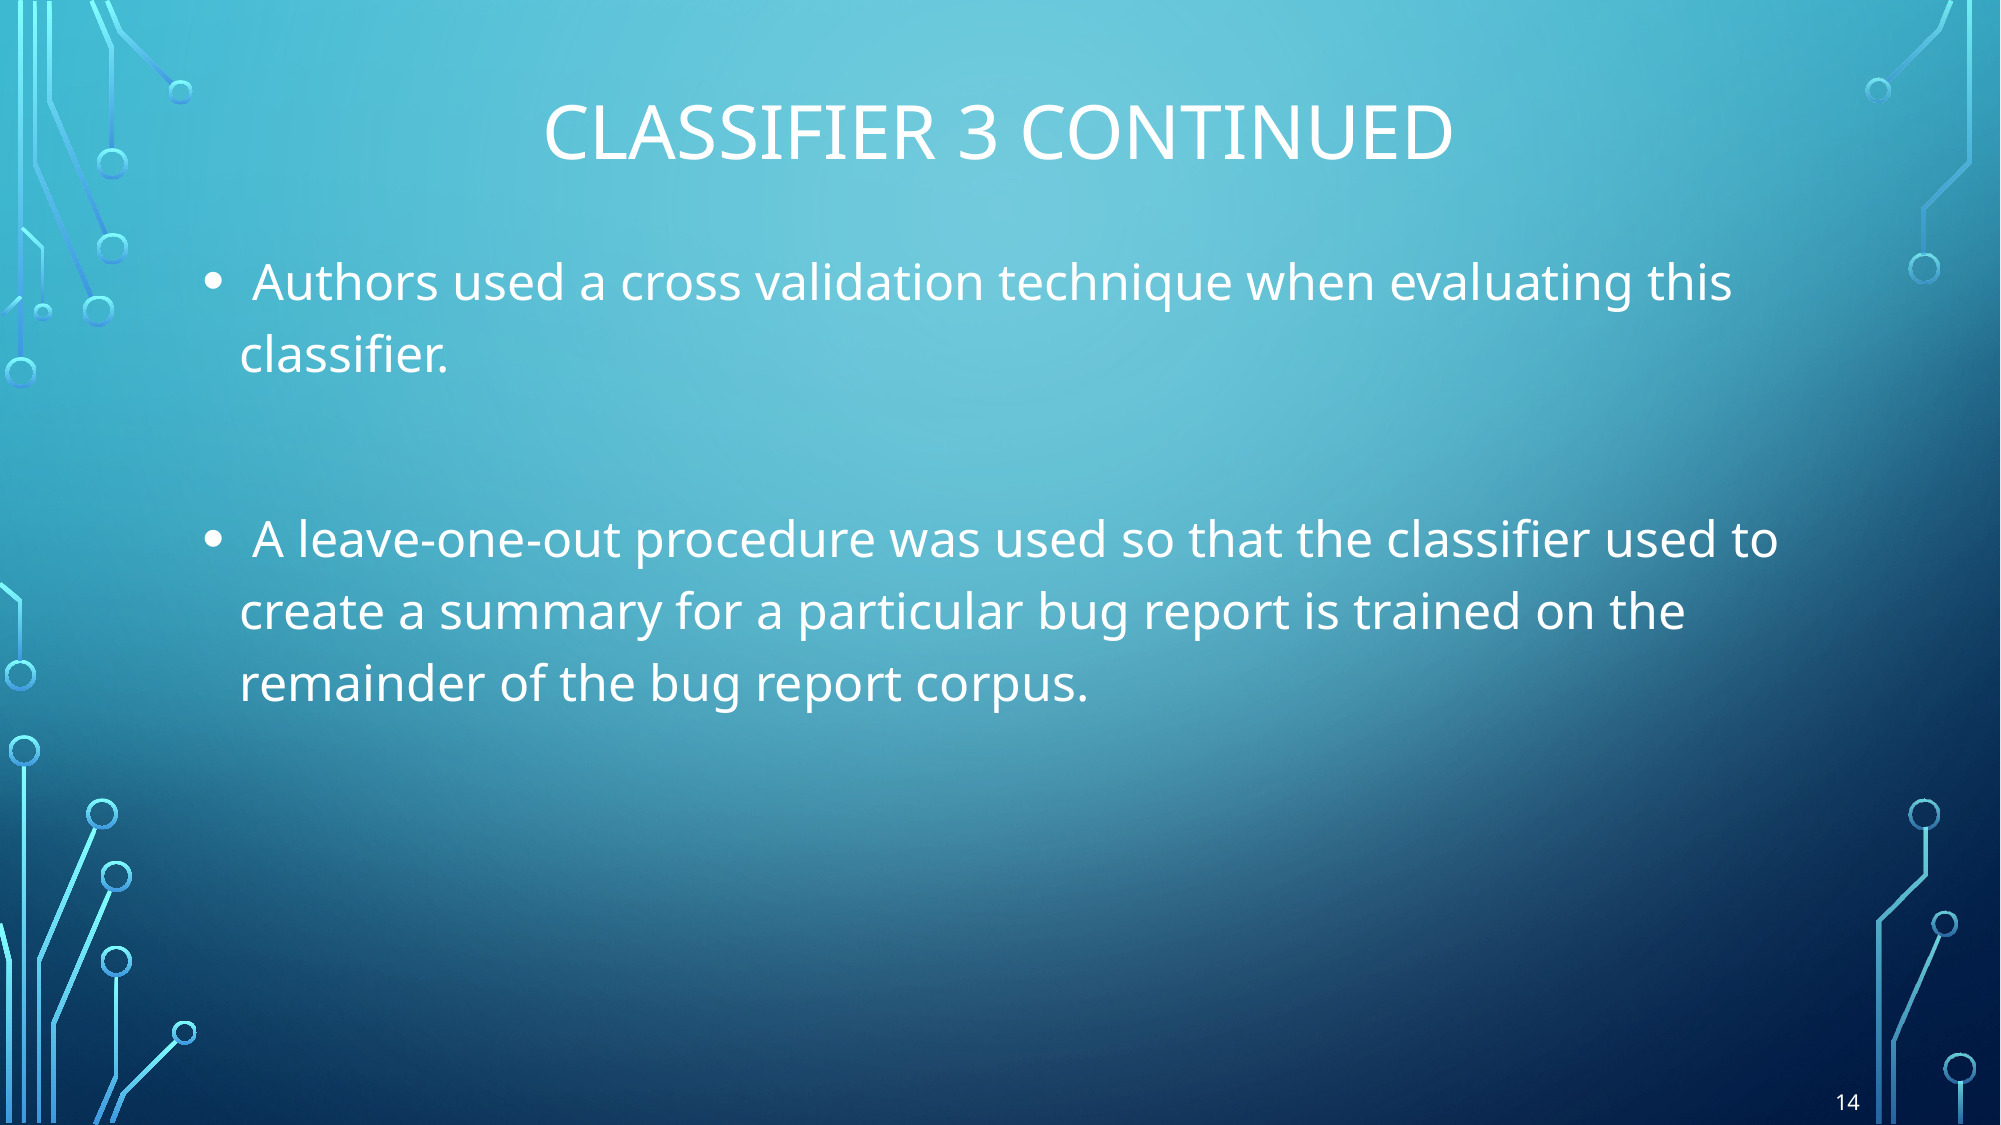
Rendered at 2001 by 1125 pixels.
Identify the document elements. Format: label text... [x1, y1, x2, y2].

list Authors used a cross validation technique when evaluating this classiﬁer. A leave-one-out procedure was used so that the classiﬁer used to create a summary for a particular bug report is trained on the remainder of the bug report corpus. [187, 230, 1813, 1125]
slide_number 14 [1685, 1081, 1875, 1125]
title Classifier 3 continued [187, 0, 1813, 230]
